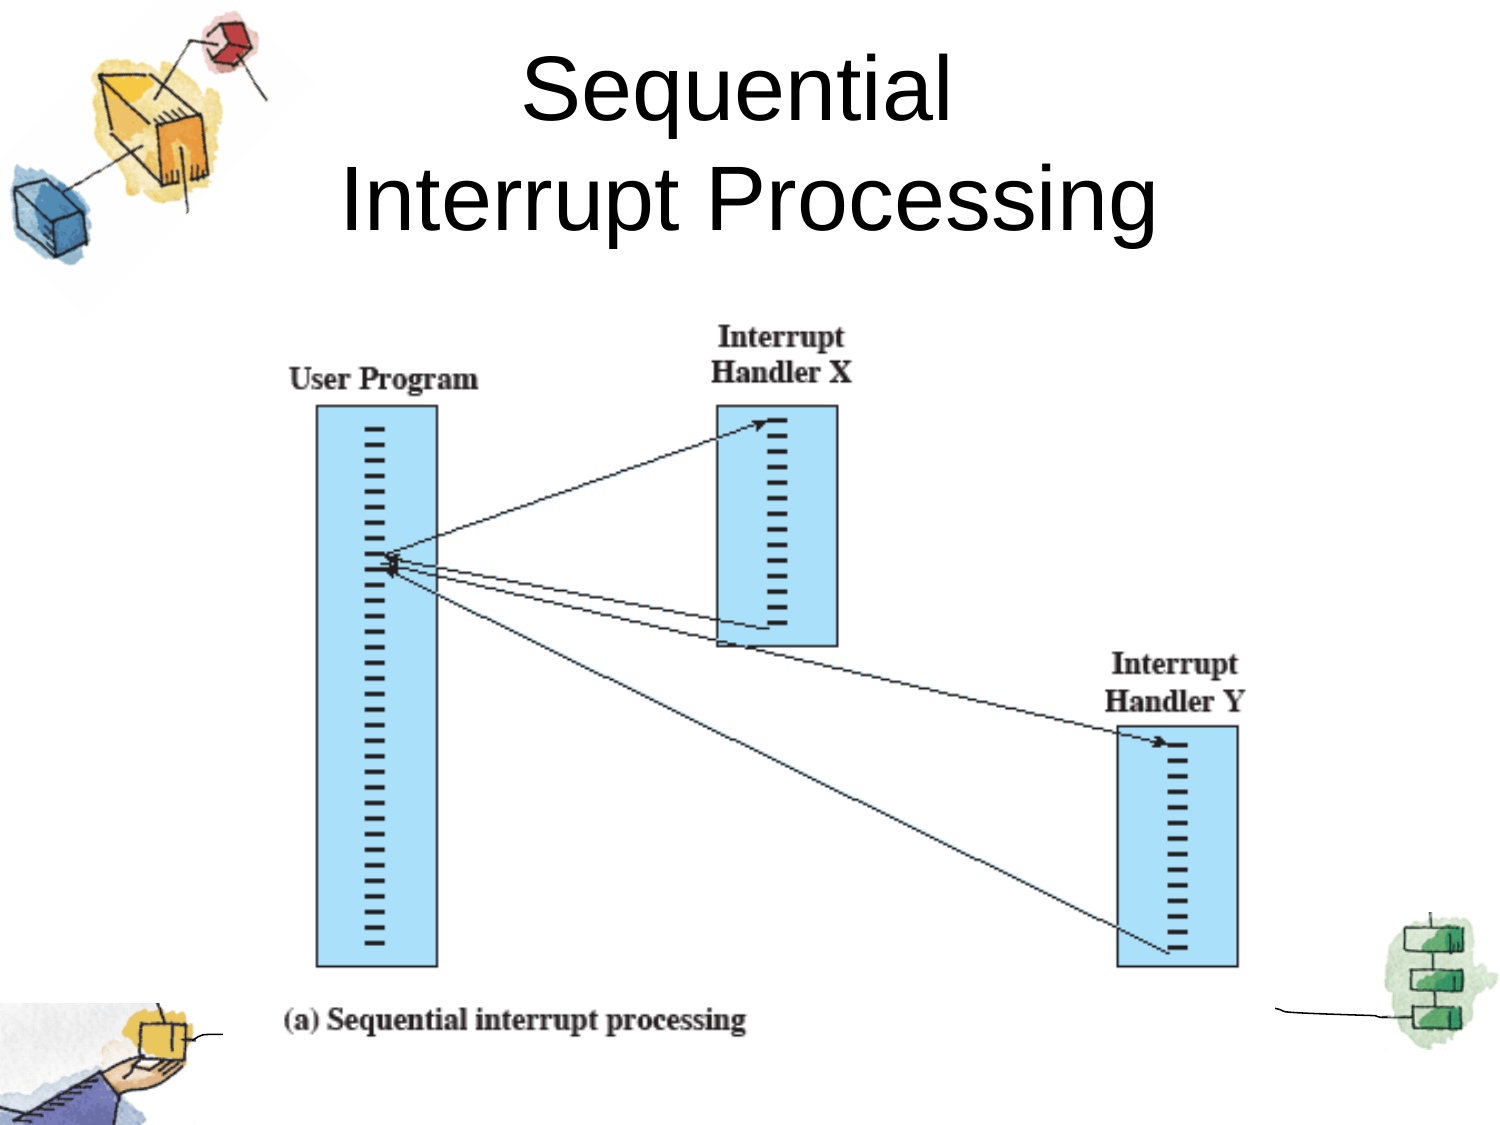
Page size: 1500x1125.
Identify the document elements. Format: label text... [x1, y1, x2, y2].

title Sequential Interrupt Processing [74, 44, 1426, 233]
picture [1382, 912, 1500, 1050]
picture [114, 0, 274, 44]
picture [0, 1003, 196, 1125]
picture [0, 85, 167, 316]
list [223, 312, 1276, 1076]
